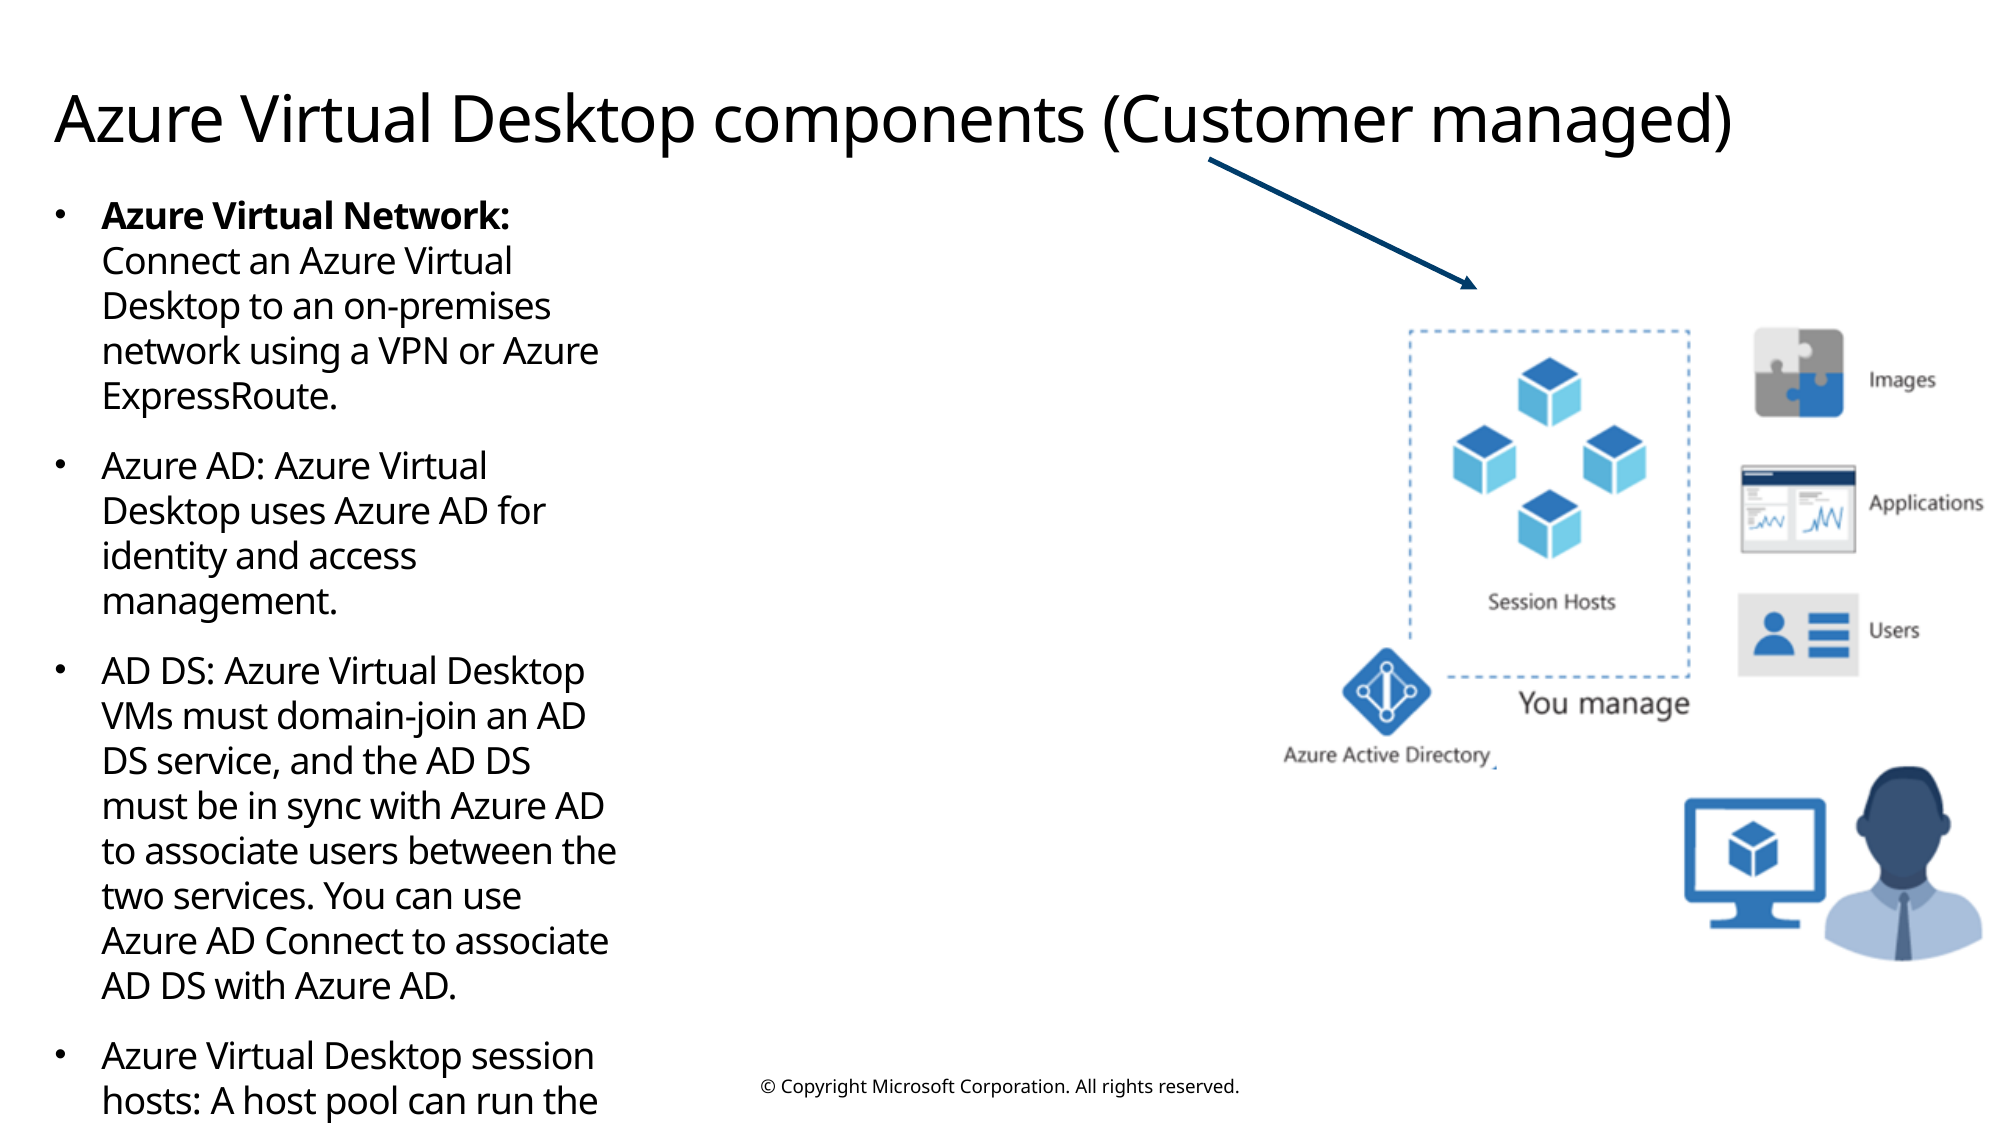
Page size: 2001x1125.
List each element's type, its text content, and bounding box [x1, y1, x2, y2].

title Azure Virtual Desktop components (Customer managed) [54, 71, 1916, 183]
list Azure Virtual Network: Connect an Azure Virtual Desktop to an on-premises network using a VPN or Azure ExpressRoute. Azure AD: Azure Virtual Desktop uses Azure AD for identity and access management. AD DS: Azure Virtual Desktop VMs must domain-join an AD DS service, and the AD DS must be in sync with Azure AD to associate users between the two services. You can use Azure AD Connect to associate AD DS with Azure AD. Azure Virtual Desktop session hosts: A host pool can run the operating systems. [54, 176, 642, 1111]
picture [684, 321, 2000, 974]
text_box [1208, 158, 1478, 290]
